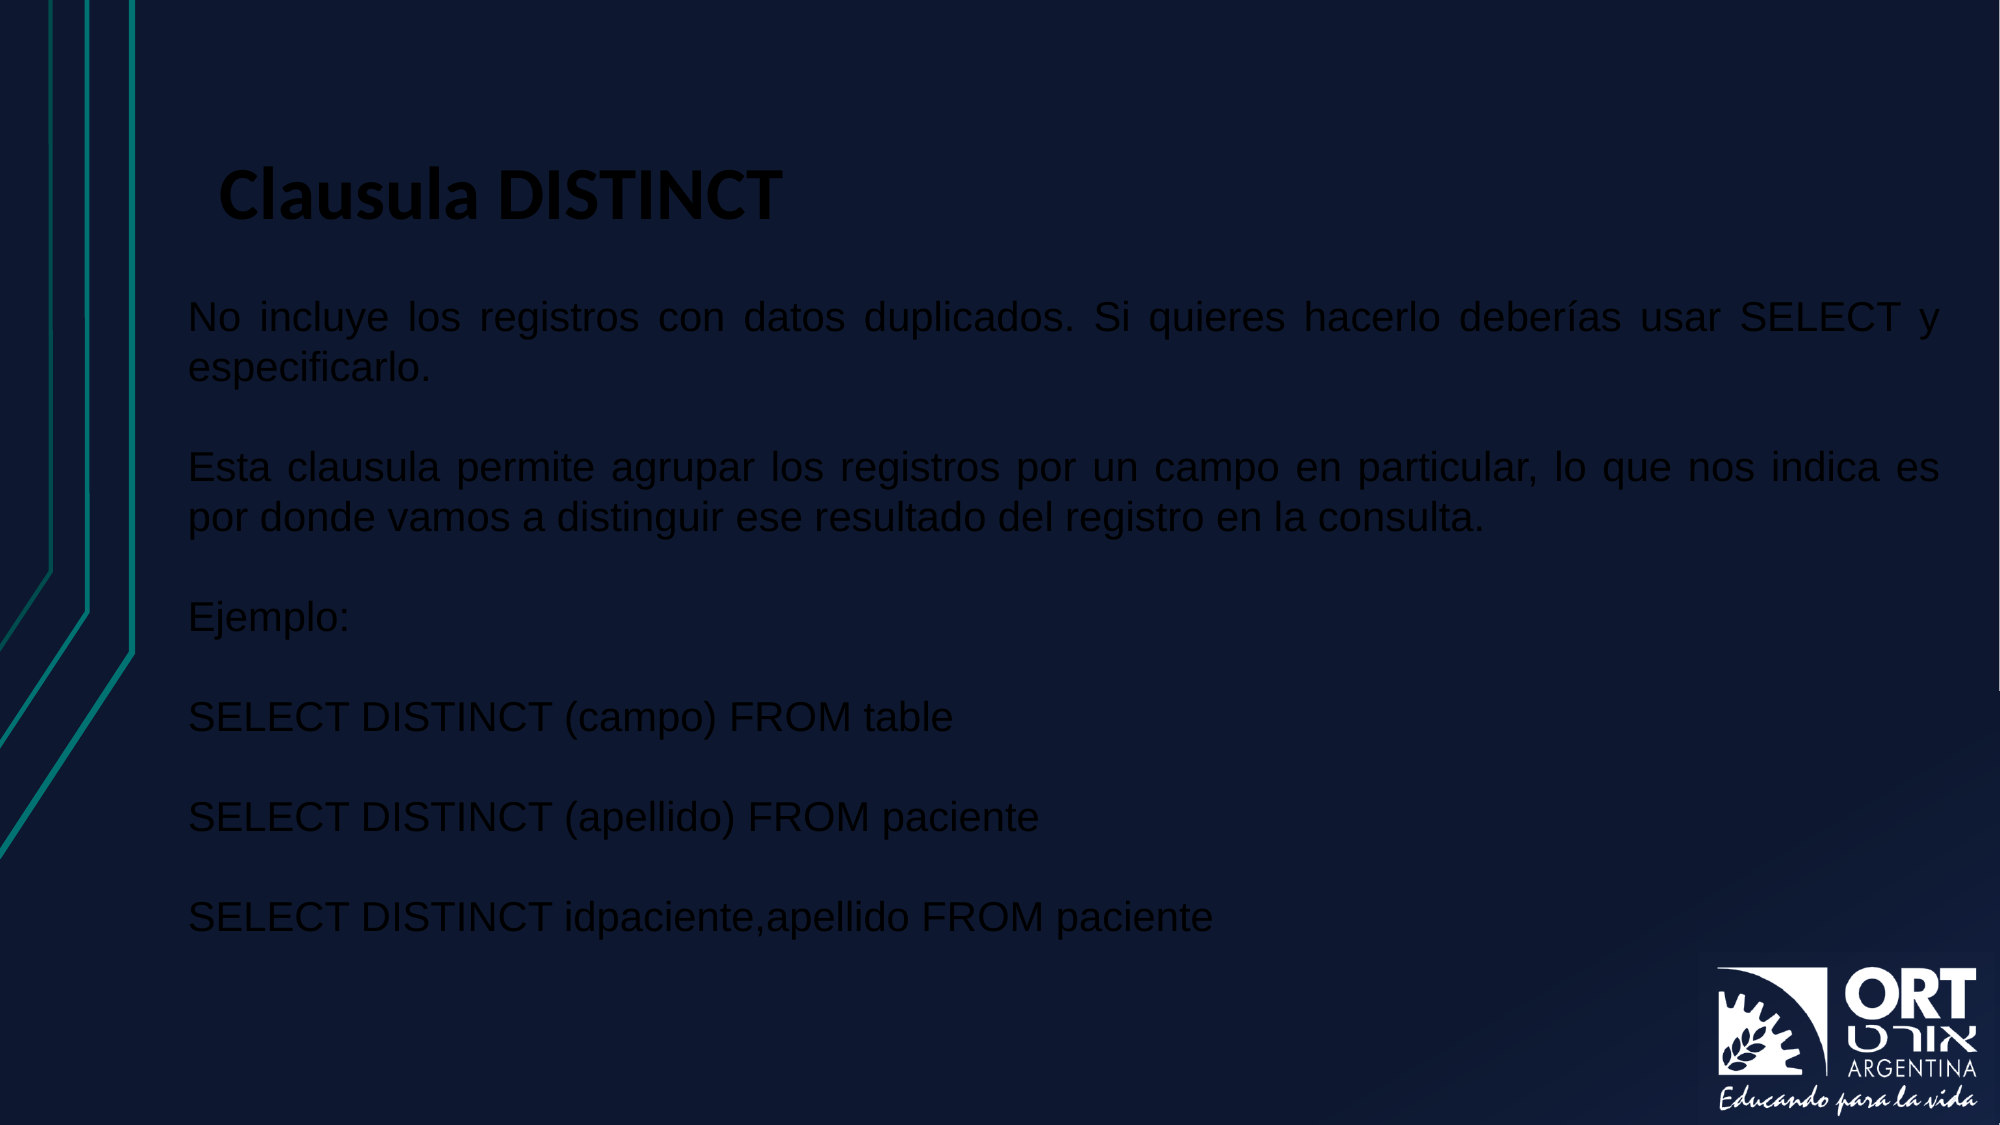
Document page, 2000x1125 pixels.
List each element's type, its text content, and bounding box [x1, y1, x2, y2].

title Clausula DISTINCT [199, 45, 1900, 246]
text_box No incluye los registros con datos duplicados. Si quieres hacerlo deberías usar SELECT y especificarlo. Esta clausula permite agrupar los registros por un campo en particular, lo que nos indica es por donde vamos a distinguir ese resultado del registro en la consulta. Ejemplo: SELECT DISTINCT (campo) FROM table SELECT DISTINCT (apellido) FROM paciente SELECT DISTINCT idpaciente,apellido FROM paciente [172, 282, 1957, 1018]
picture [1699, 952, 1995, 1125]
